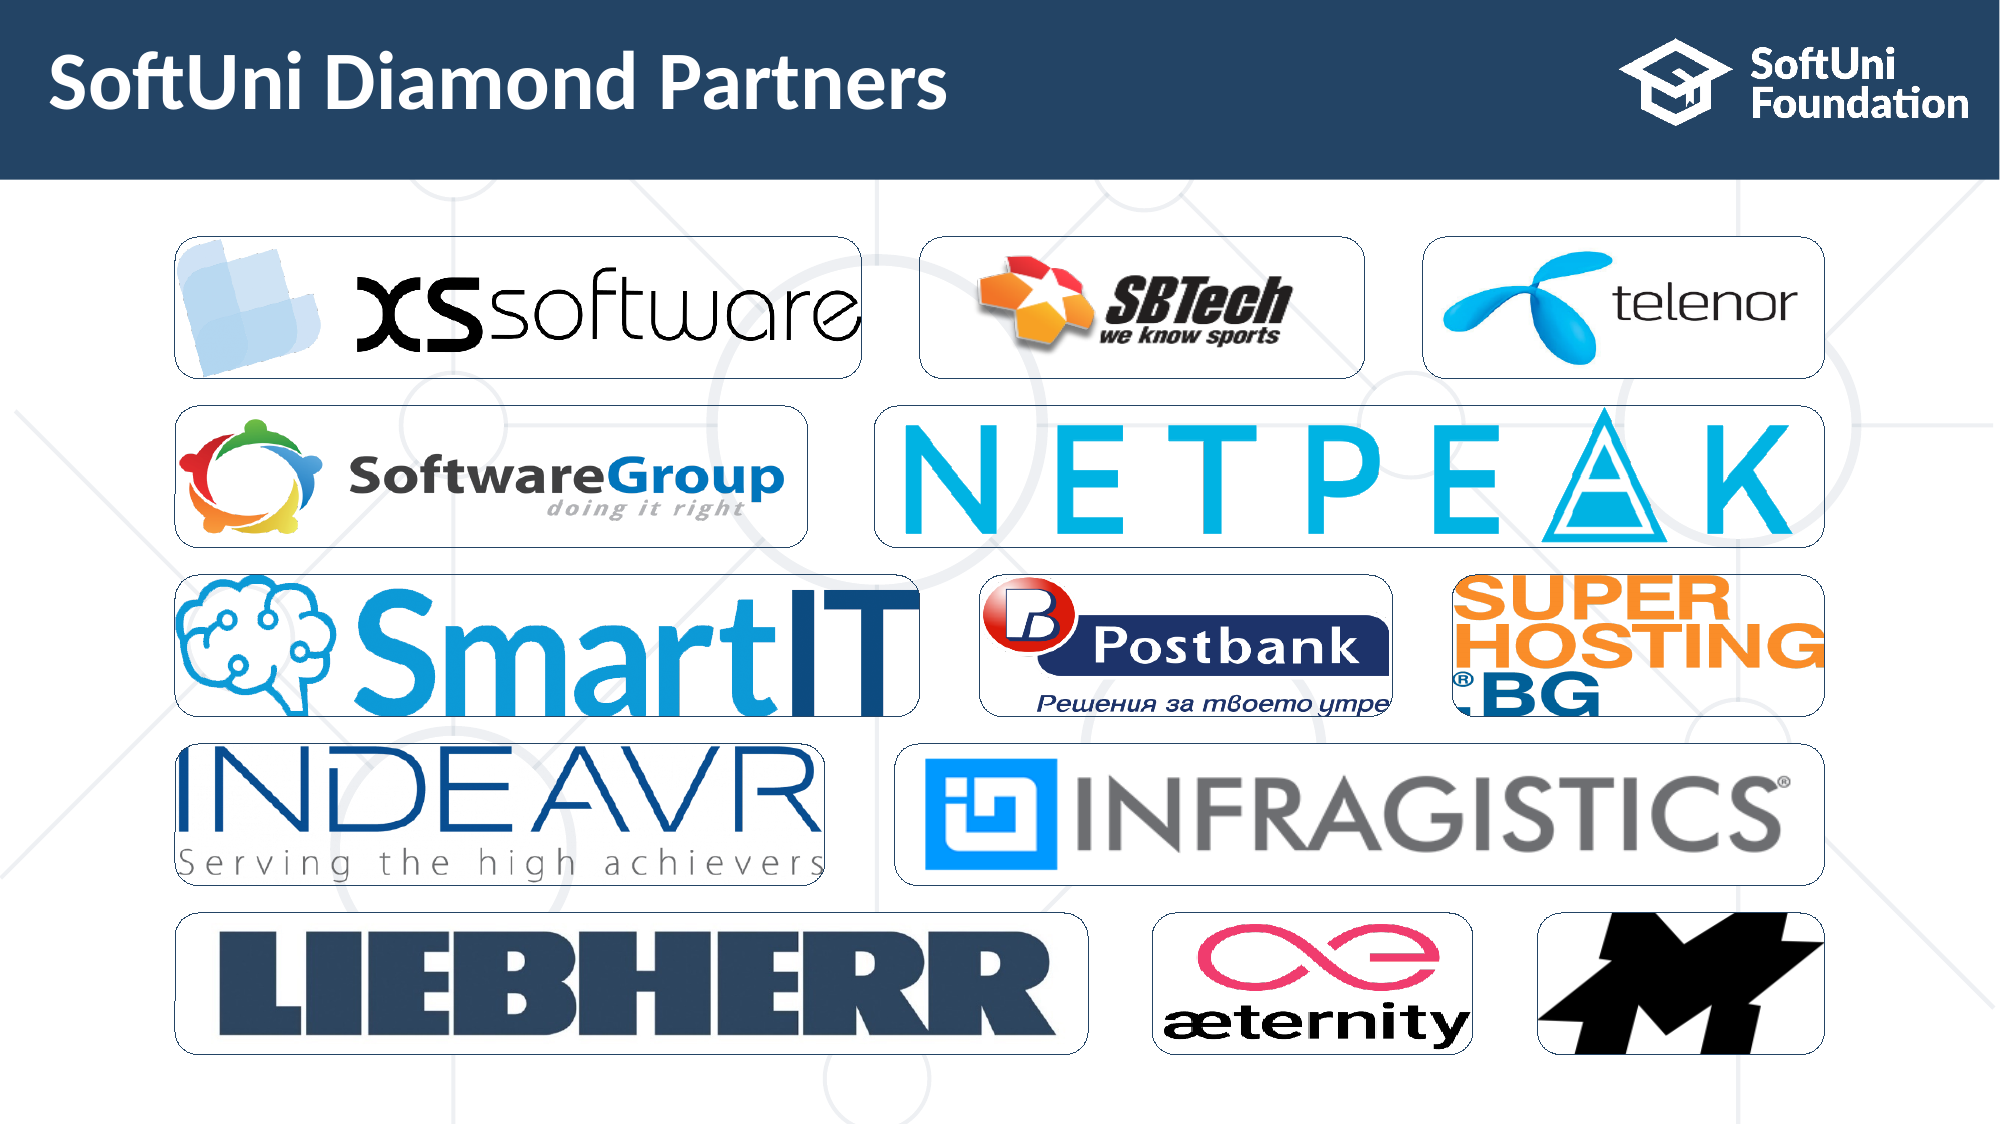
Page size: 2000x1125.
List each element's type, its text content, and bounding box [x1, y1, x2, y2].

picture [174, 574, 287, 717]
picture [1422, 236, 1825, 379]
picture [233, 661, 243, 670]
picture [264, 614, 273, 625]
picture [979, 574, 1393, 717]
picture [1151, 912, 1474, 1055]
picture [919, 236, 1365, 379]
picture [174, 236, 862, 379]
picture [174, 405, 809, 548]
picture [1451, 574, 1825, 717]
picture [516, 642, 545, 717]
picture [1618, 38, 1968, 126]
picture [595, 678, 625, 702]
picture [174, 912, 1089, 1055]
picture [184, 585, 329, 710]
picture [223, 615, 232, 625]
picture [611, 706, 633, 717]
title SoftUni Diamond Partners [31, 16, 1591, 162]
picture [894, 743, 1825, 886]
picture [295, 647, 305, 656]
picture [466, 642, 495, 717]
picture [174, 743, 826, 886]
picture [1537, 912, 1825, 1055]
picture [873, 405, 1825, 548]
picture [263, 574, 920, 717]
